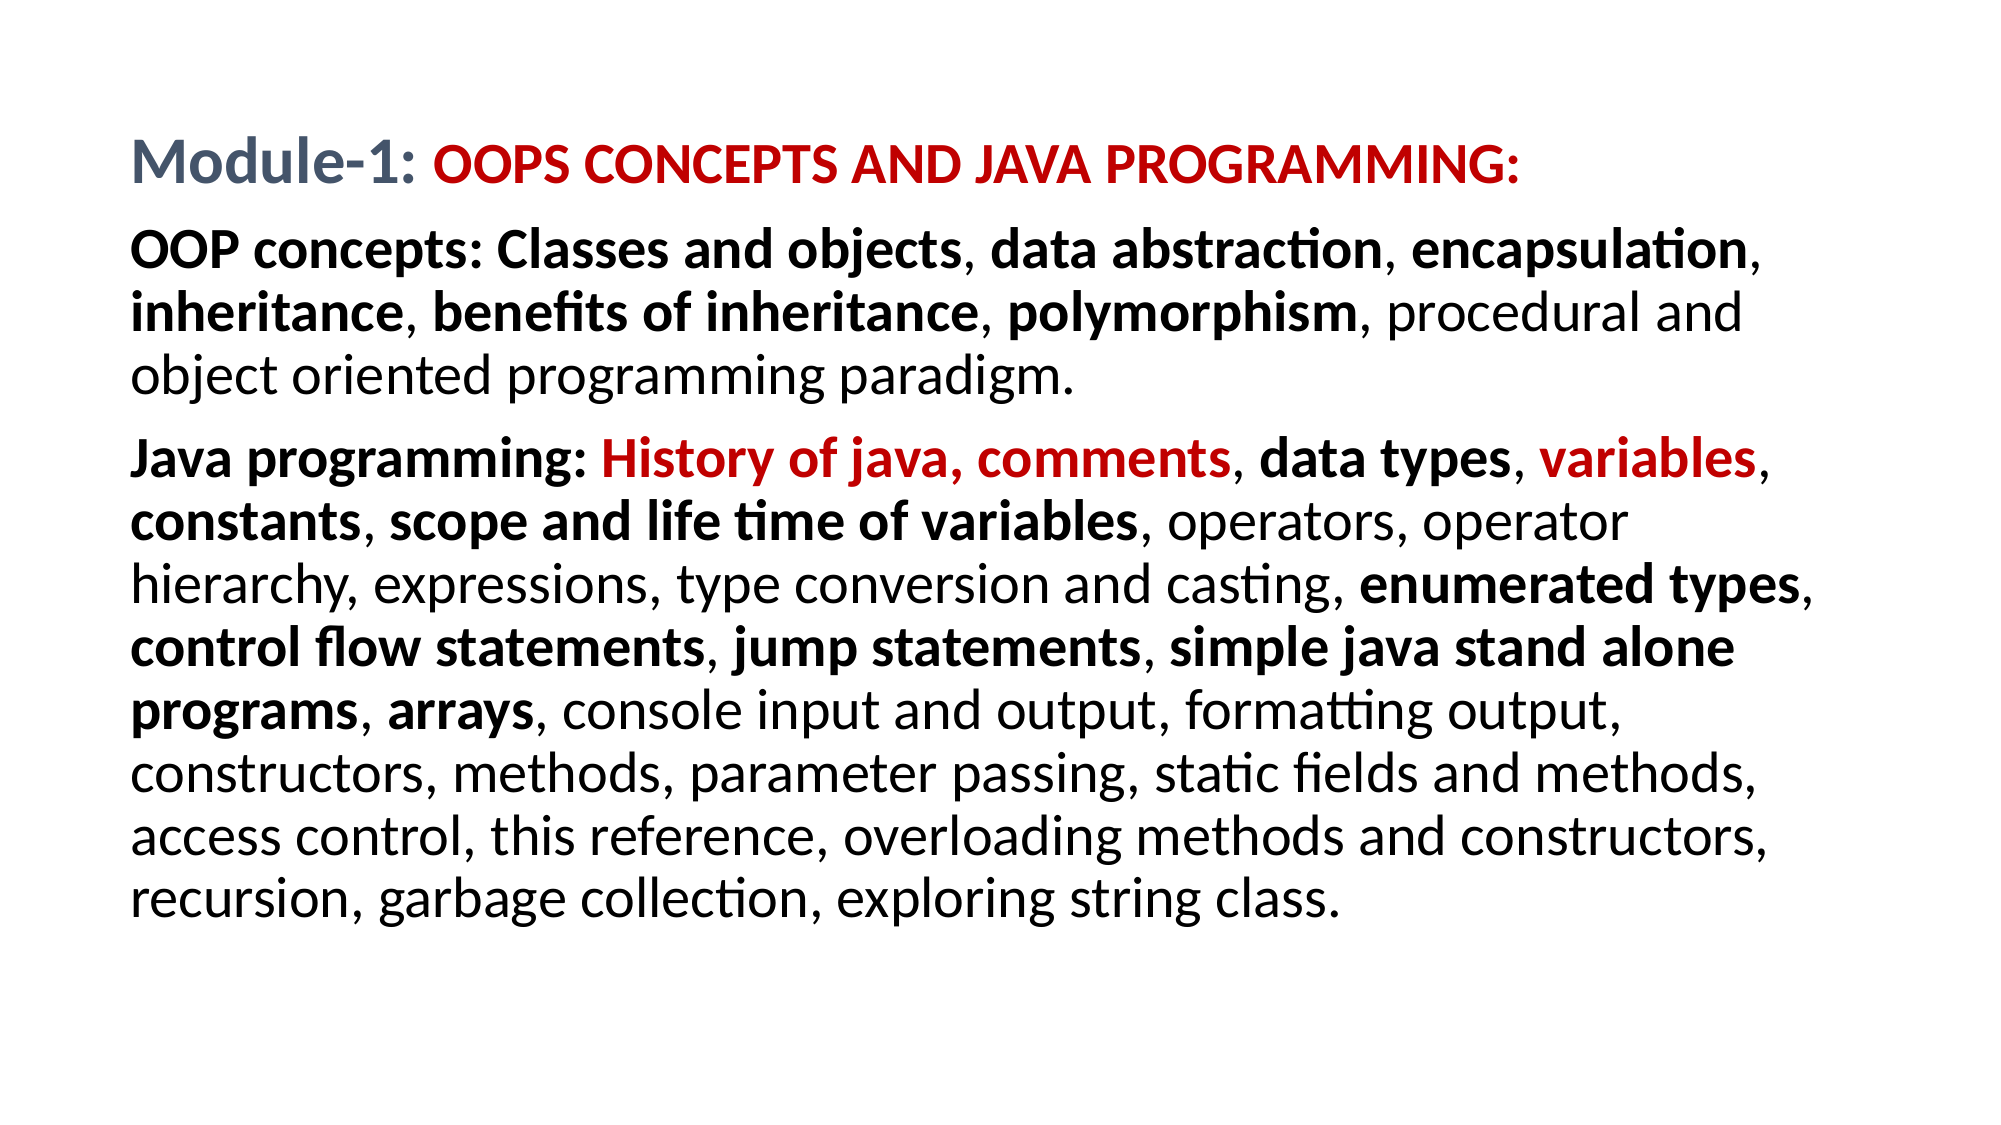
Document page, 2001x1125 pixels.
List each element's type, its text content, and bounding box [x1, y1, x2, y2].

list Module-1: OOPS CONCEPTS AND JAVA PROGRAMMING: OOP concepts: Classes and objects, data abstraction, encapsulation, inheritance, benefits of inheritance, polymorphism, procedural and object oriented programming paradigm. Java programming: History of java, comments, data types, variables, constants, scope and life time of variables, operators, operator hierarchy, expressions, type conversion and casting, enumerated types, control flow statements, jump statements, simple java stand alone programs, arrays, console input and output, formatting output, constructors, methods, parameter passing, static fields and methods, access control, this reference, overloading methods and constructors, recursion, garbage collection, exploring string class. [115, 117, 1885, 1042]
